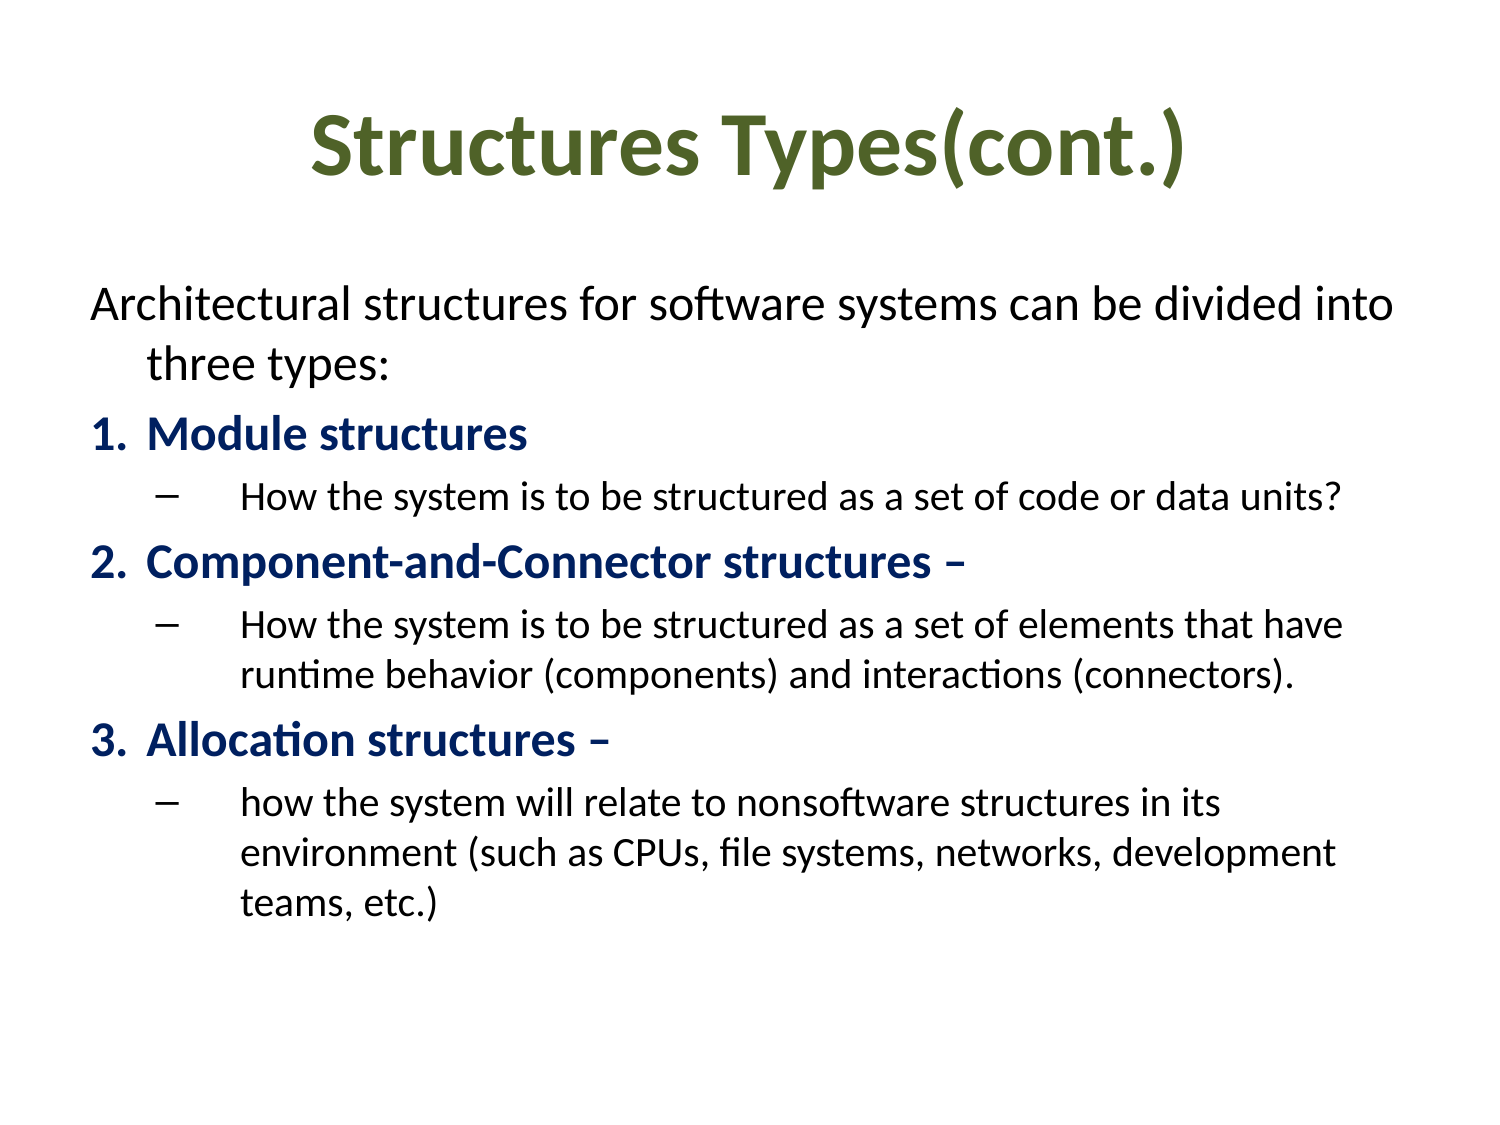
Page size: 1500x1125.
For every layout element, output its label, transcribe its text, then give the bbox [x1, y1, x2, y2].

title Structures Types(cont.) [75, 45, 1425, 233]
list Architectural structures for software systems can be divided into three types: Module structures How the system is to be structured as a set of code or data units? Component-and-Connector structures – How the system is to be structured as a set of elements that have runtime behavior (components) and interactions (connectors). Allocation structures – how the system will relate to nonsoftware structures in its environment (such as CPUs, file systems, networks, development teams, etc.) [75, 262, 1425, 1005]
